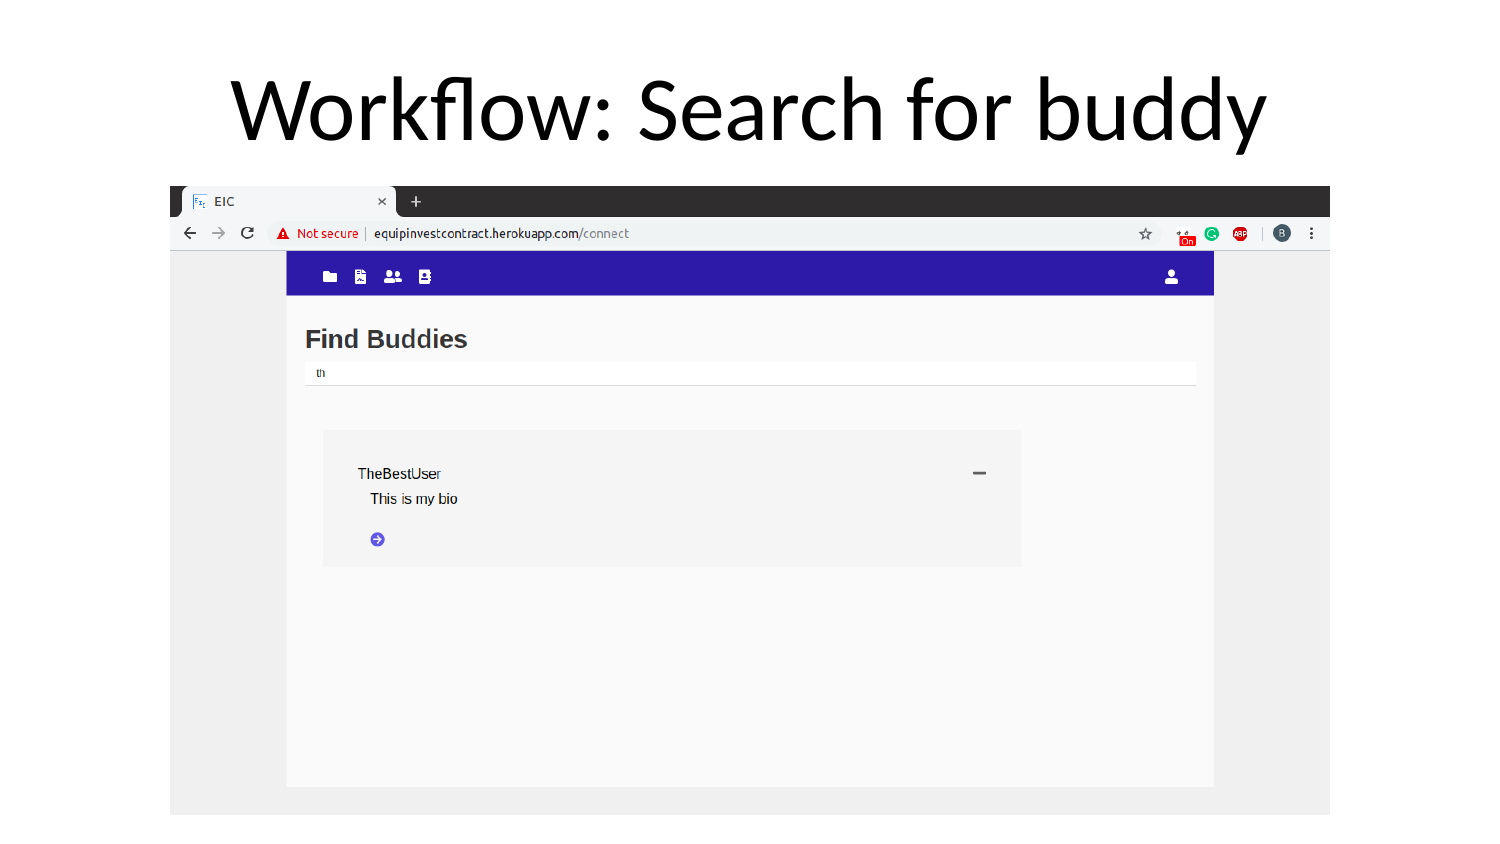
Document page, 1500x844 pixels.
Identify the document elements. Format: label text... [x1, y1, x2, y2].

picture [170, 186, 1330, 815]
title Workflow: Search for buddy [75, 33, 1425, 175]
